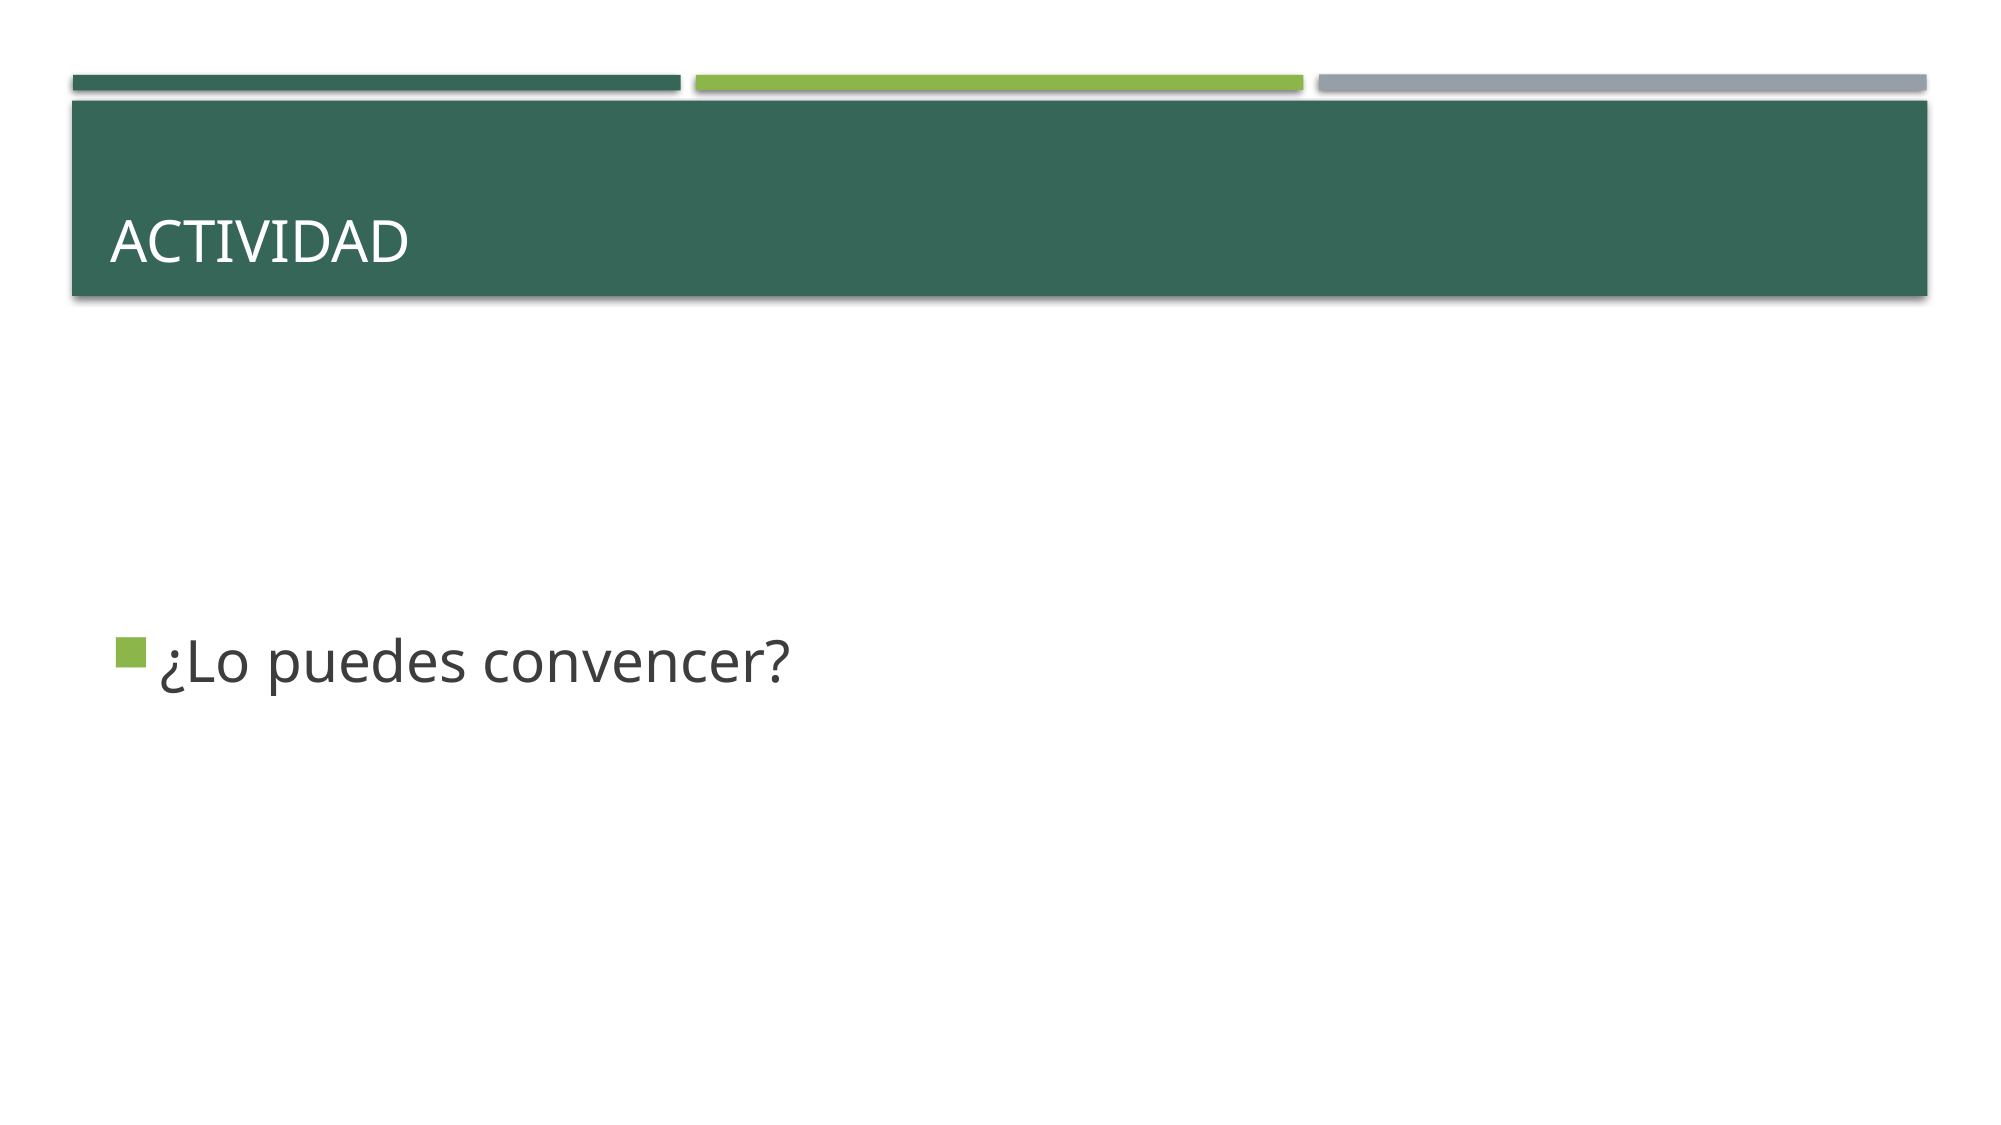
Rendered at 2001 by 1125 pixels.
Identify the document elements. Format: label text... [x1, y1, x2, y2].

title actividad [95, 115, 1905, 282]
list ¿Lo puedes convencer? [95, 357, 1905, 962]
